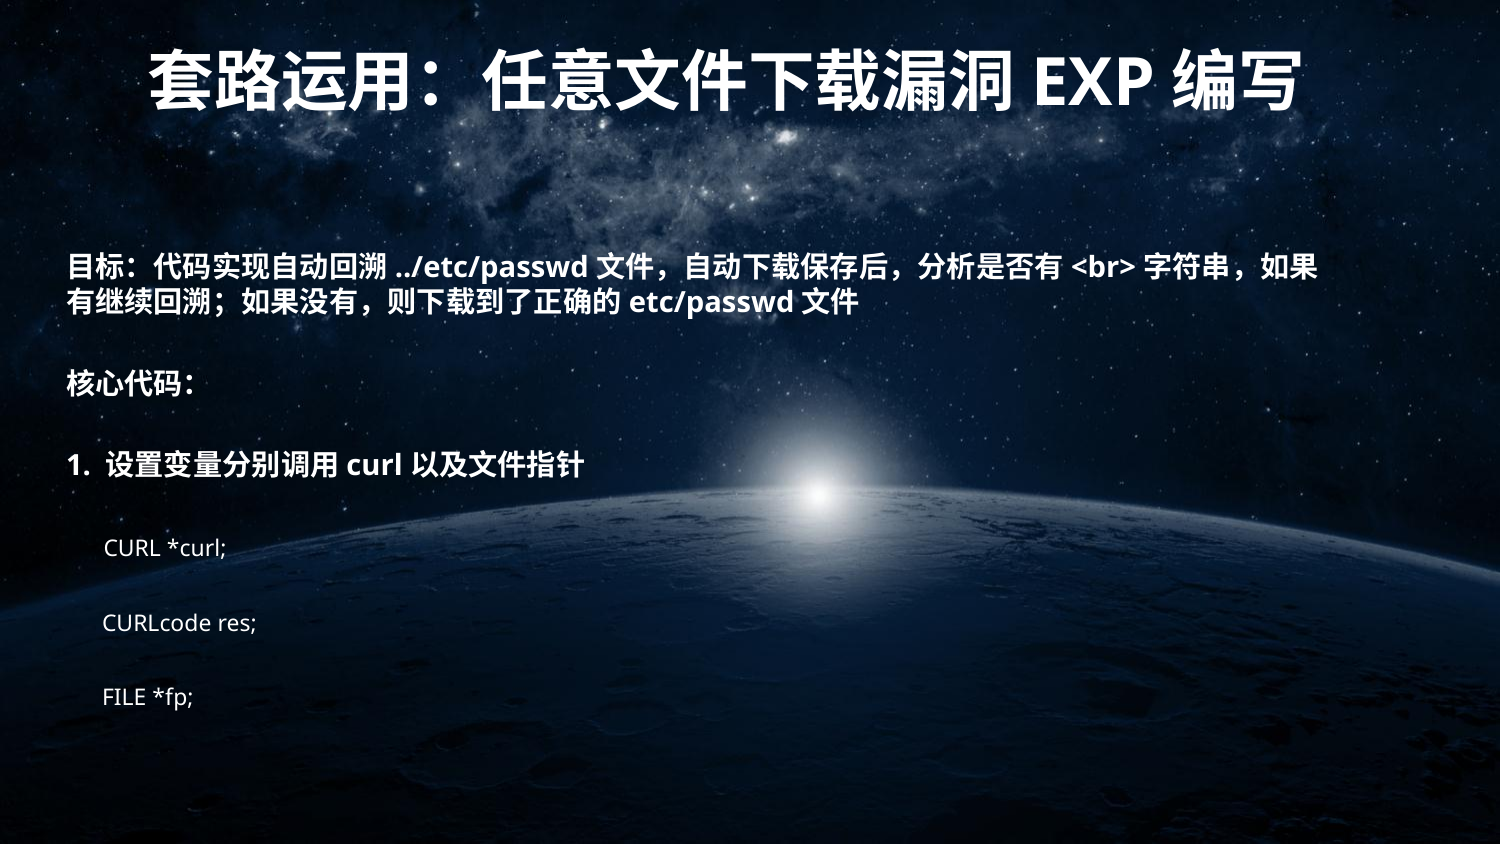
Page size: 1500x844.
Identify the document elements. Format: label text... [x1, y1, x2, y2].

picture [0, 0, 1500, 844]
text_box 目标：代码实现自动回溯../etc/passwd文件，自动下载保存后，分析是否有<br>字符串，如果有继续回溯；如果没有，则下载到了正确的etc/passwd文件 核心代码： 1. 设置变量分别调用curl以及文件指针 CURL *curl; CURLcode res; FILE *fp; [51, 160, 1359, 814]
text_box 套路运用：任意文件下载漏洞EXP编写 [17, 30, 1436, 208]
